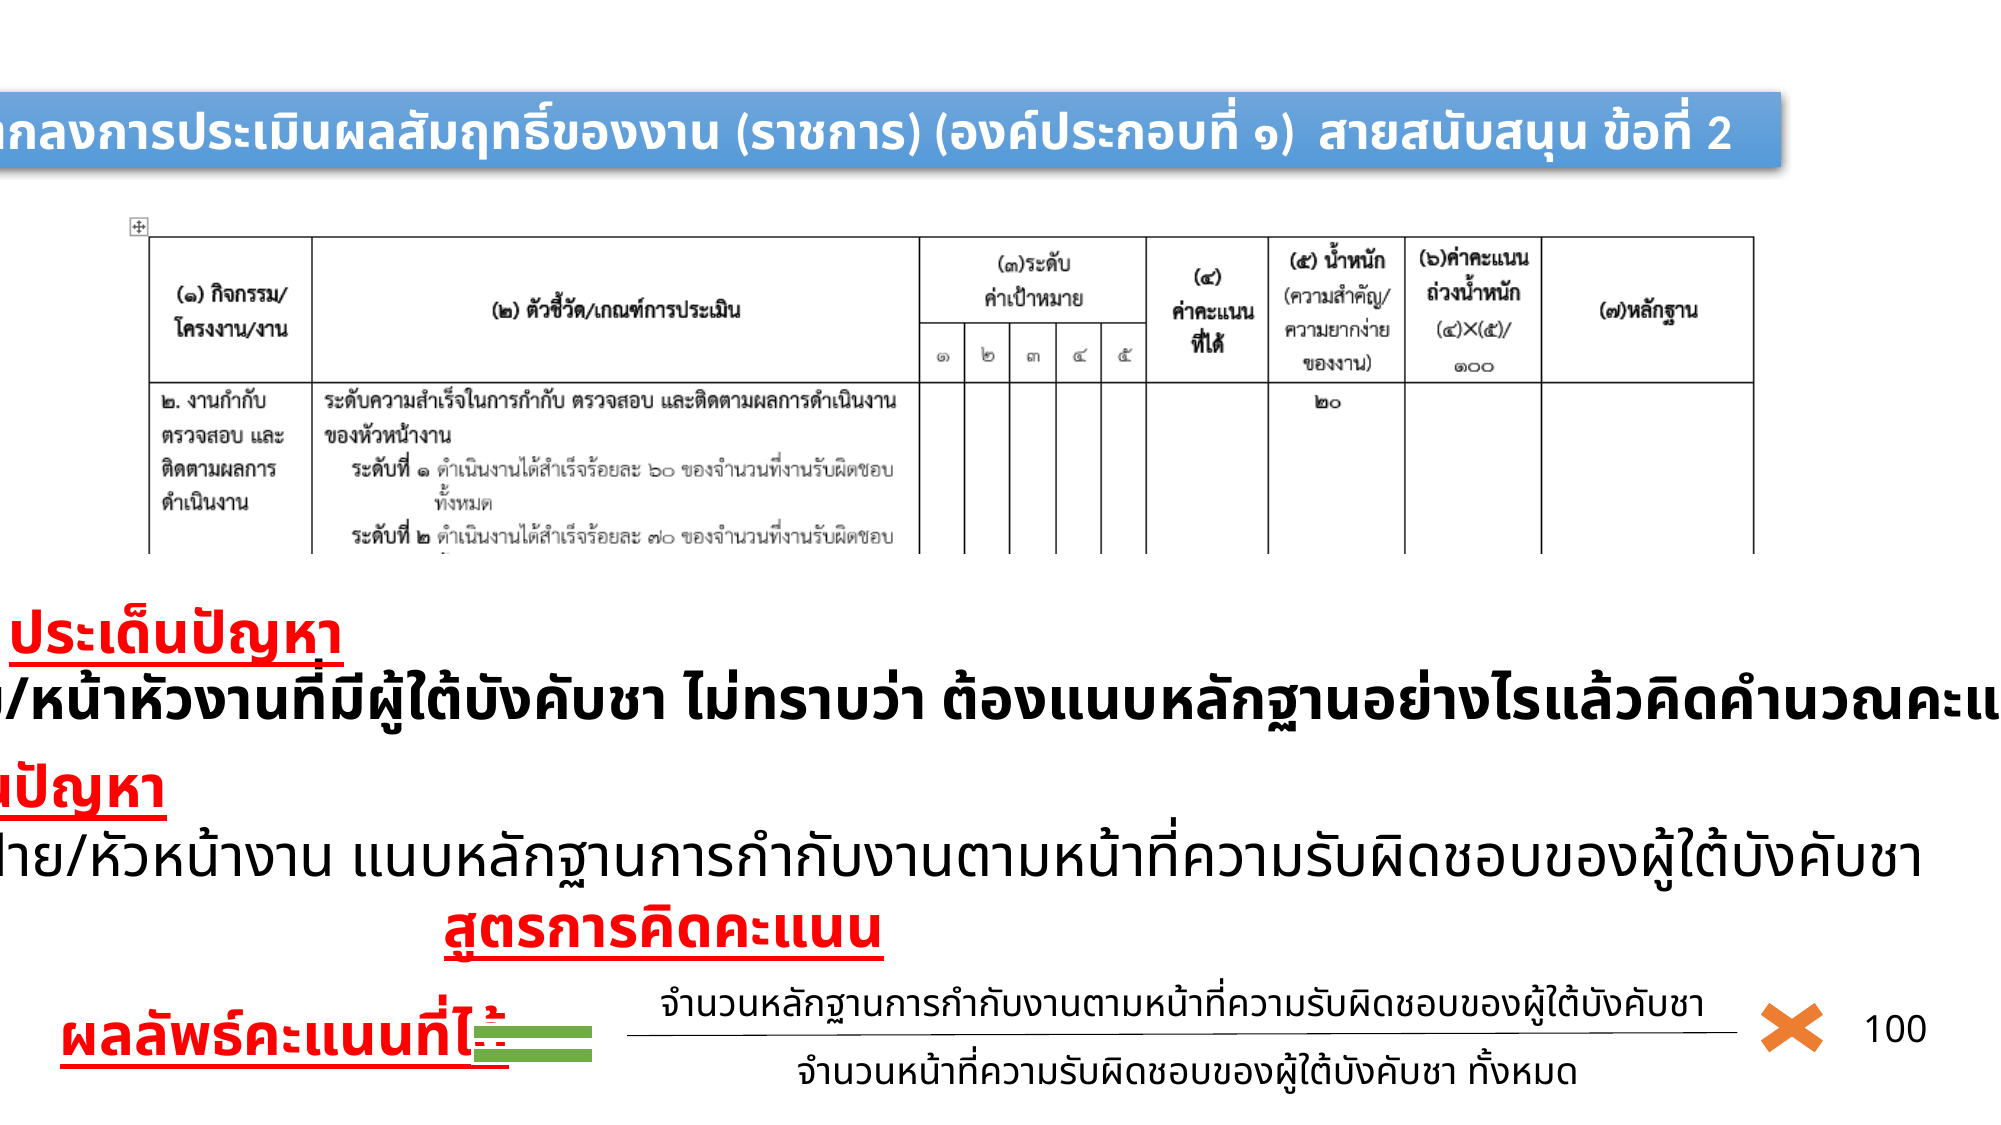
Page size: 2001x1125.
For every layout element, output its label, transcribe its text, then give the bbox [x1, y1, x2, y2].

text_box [627, 1032, 1738, 1036]
picture [124, 203, 1775, 554]
text_box 100 [1848, 997, 1943, 1058]
text_box หัวหน้าฝ่าย/หน้าหัวงานที่มีผู้ใต้บังคับชา ไม่ทราบว่า ต้องแนบหลักฐานอย่างไรแล้วคิดคำนวณคะแนนอย่างไร [0, 653, 2000, 809]
text_box ประเด็นปัญหา [0, 588, 359, 673]
text_box สูตรการคิดคะแนน [428, 882, 900, 967]
text_box ผลลัพธ์คะแนนที่ได้ [44, 989, 525, 1075]
text_box แบบข้อตกลงการประเมินผลสัมฤทธิ์ของงาน (ราชการ) (องค์ประกอบที่ ๑) สายสนับสนุน ข้อที่ 2 [0, 92, 1781, 167]
text_box จำนวนหลักฐานการกำกับงานตามหน้าที่ความรับผิดชอบของผู้ใต้บังคับชา [645, 971, 1731, 1032]
text_box [1756, 998, 1828, 1057]
text_box ตอบประเด็นปัญหา หัวหน้าฝ่าย/หัวหน้างาน แนบหลักฐานการกำกับงานตามหน้าที่ความรับผิดชอบของผู้ใต้บังคับชา [0, 741, 1955, 896]
text_box [471, 1046, 595, 1065]
text_box จำนวนหน้าที่ความรับผิดชอบของผู้ใต้บังคับชา ทั้งหมด [782, 1039, 1594, 1100]
text_box [471, 1023, 595, 1042]
